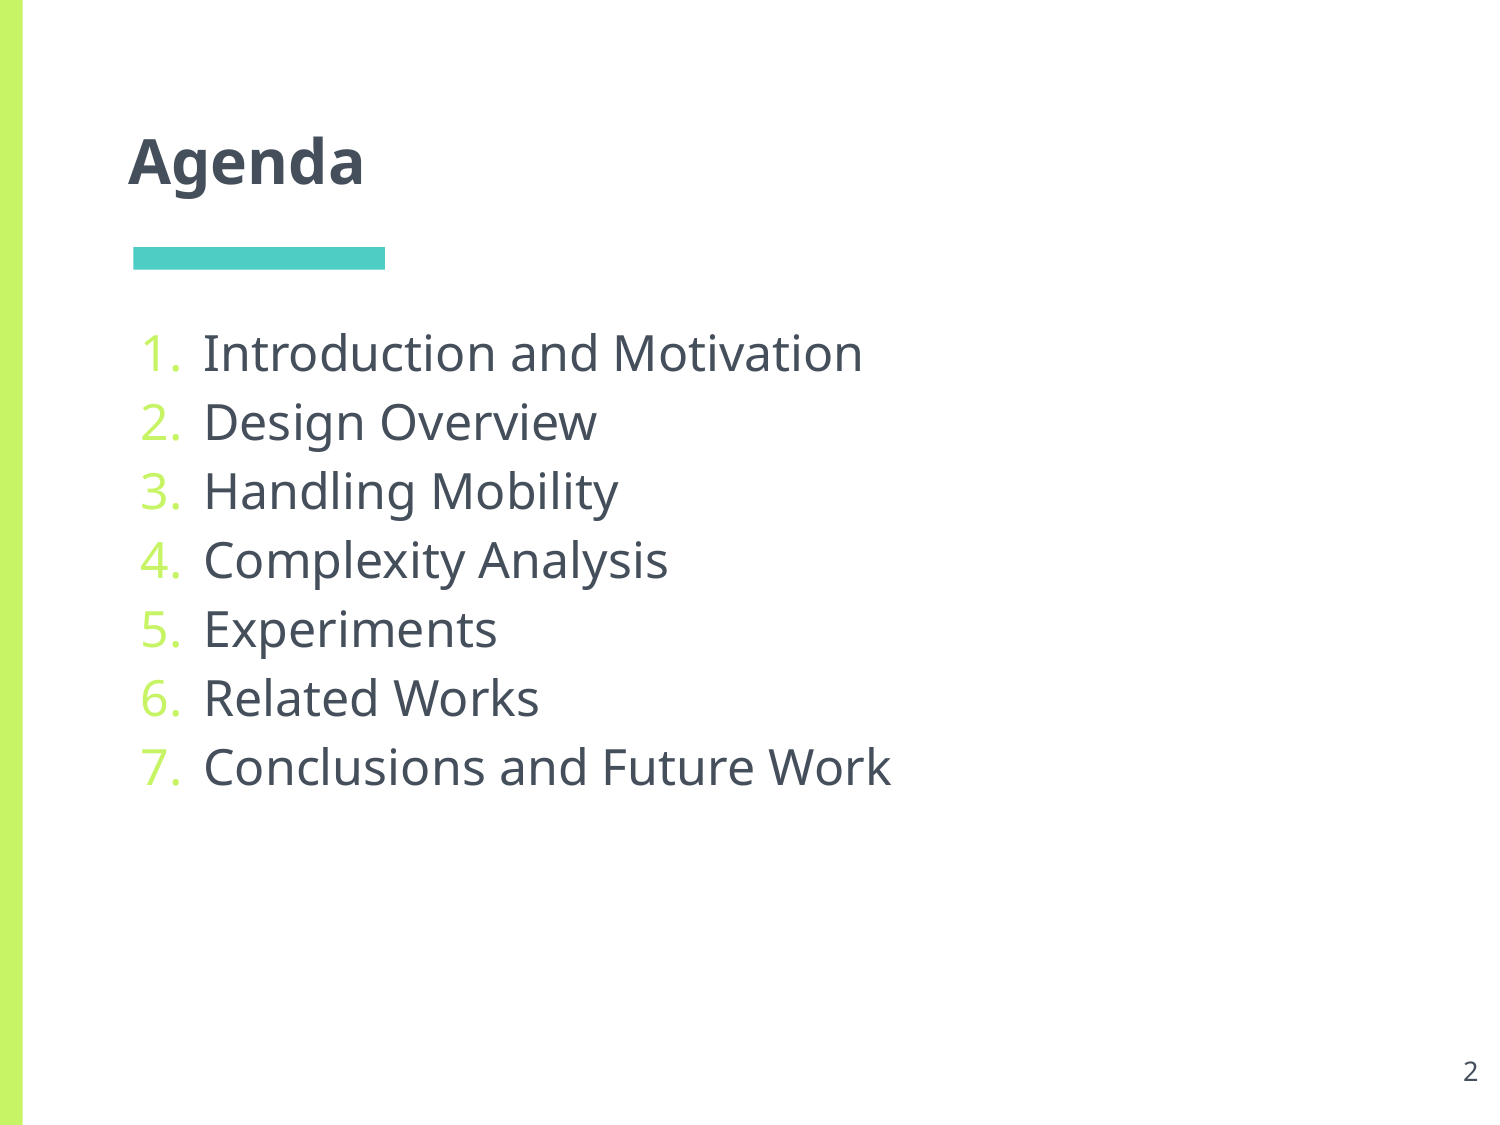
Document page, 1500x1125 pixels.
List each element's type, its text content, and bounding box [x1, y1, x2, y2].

list Introduction and Motivation Design Overview Handling Mobility Complexity Analysis Experiments Related Works Conclusions and Future Work [113, 297, 1387, 1021]
slide_number ‹#› [1403, 1038, 1494, 1125]
title Agenda [113, 0, 1387, 212]
